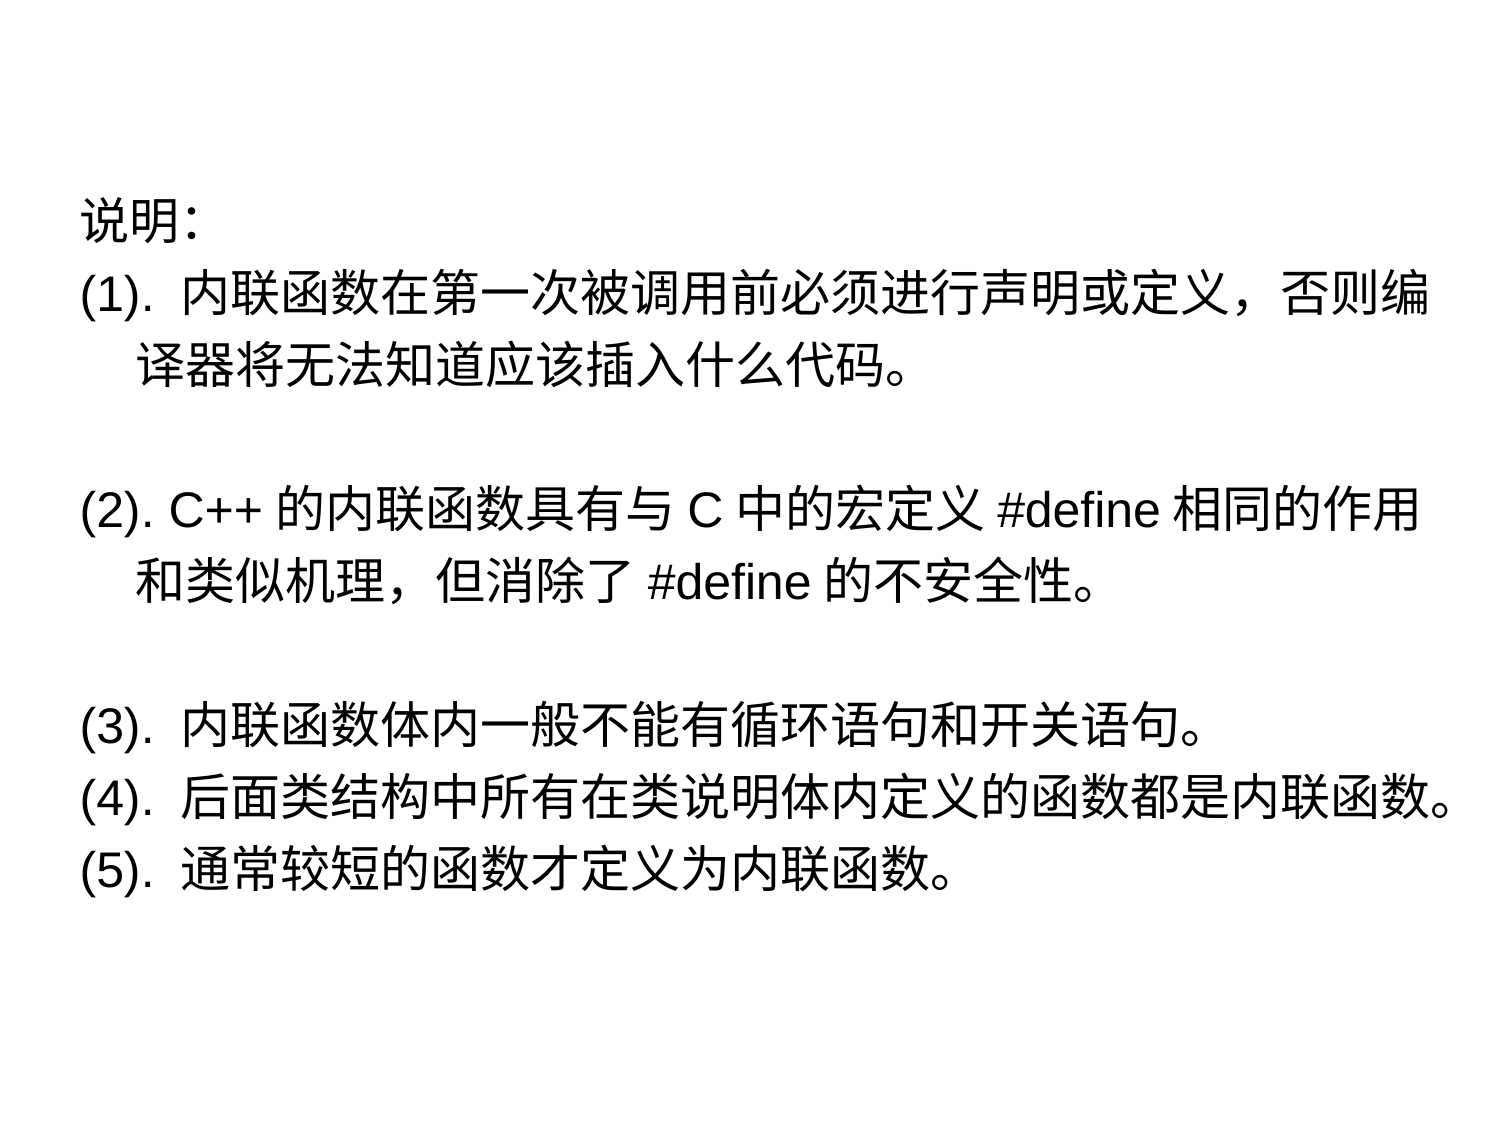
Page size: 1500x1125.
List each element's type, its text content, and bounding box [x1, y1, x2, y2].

text_box 说明： (1). 内联函数在第一次被调用前必须进行声明或定义，否则编译器将无法知道应该插入什么代码。 (2). C++的内联函数具有与C中的宏定义#define相同的作用和类似机理，但消除了#define的不安全性。 (3). 内联函数体内一般不能有循环语句和开关语句。 (4). 后面类结构中所有在类说明体内定义的函数都是内联函数。 (5). 通常较短的函数才定义为内联函数。 [64, 169, 1471, 965]
